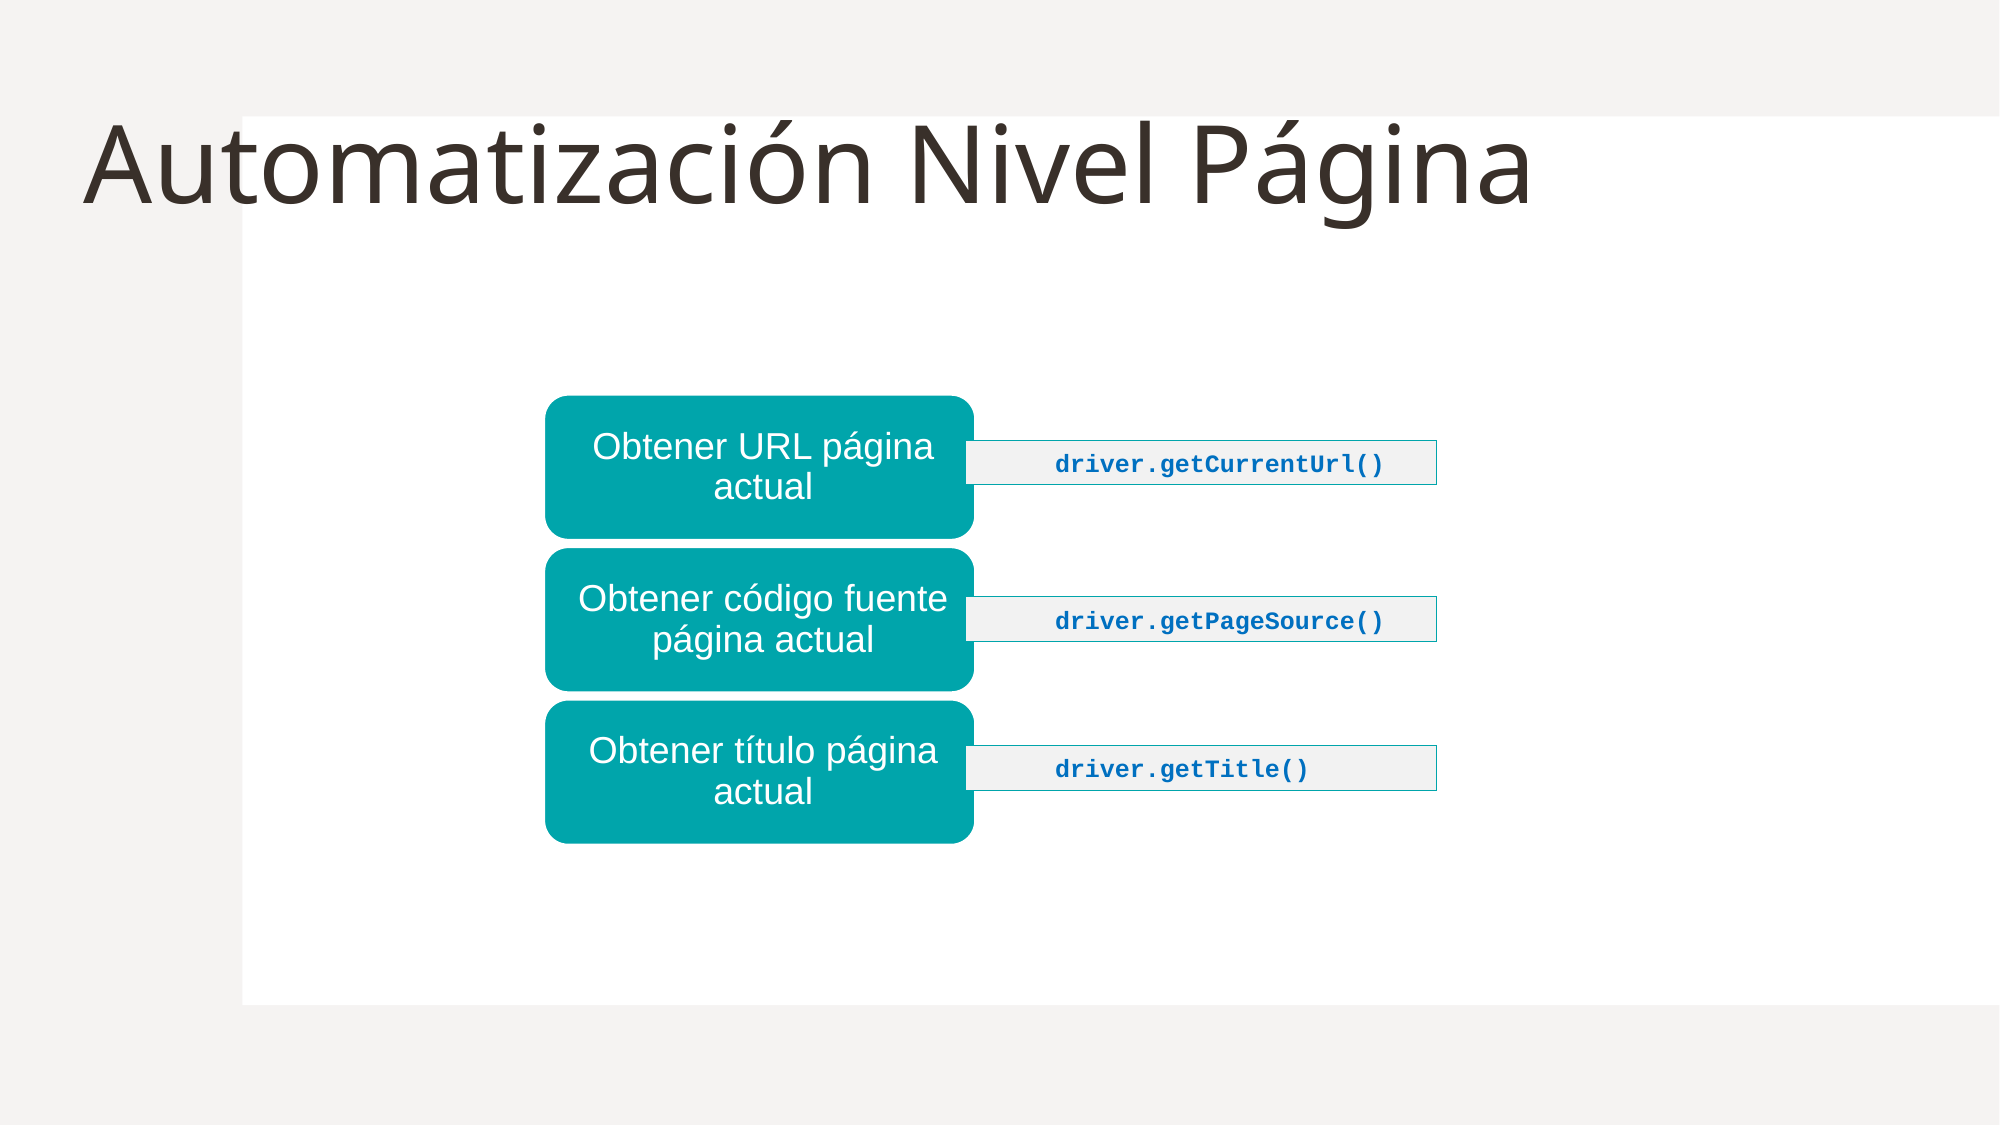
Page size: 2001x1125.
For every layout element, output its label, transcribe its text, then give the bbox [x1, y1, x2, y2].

text_box driver.getCurrentUrl() [1359, 440, 1437, 485]
text_box driver.getPageSource() [1359, 596, 1437, 642]
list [160, 394, 1359, 845]
text_box driver.getTitle() [1359, 745, 1437, 791]
title Automatización Nivel Página [68, 59, 1799, 278]
